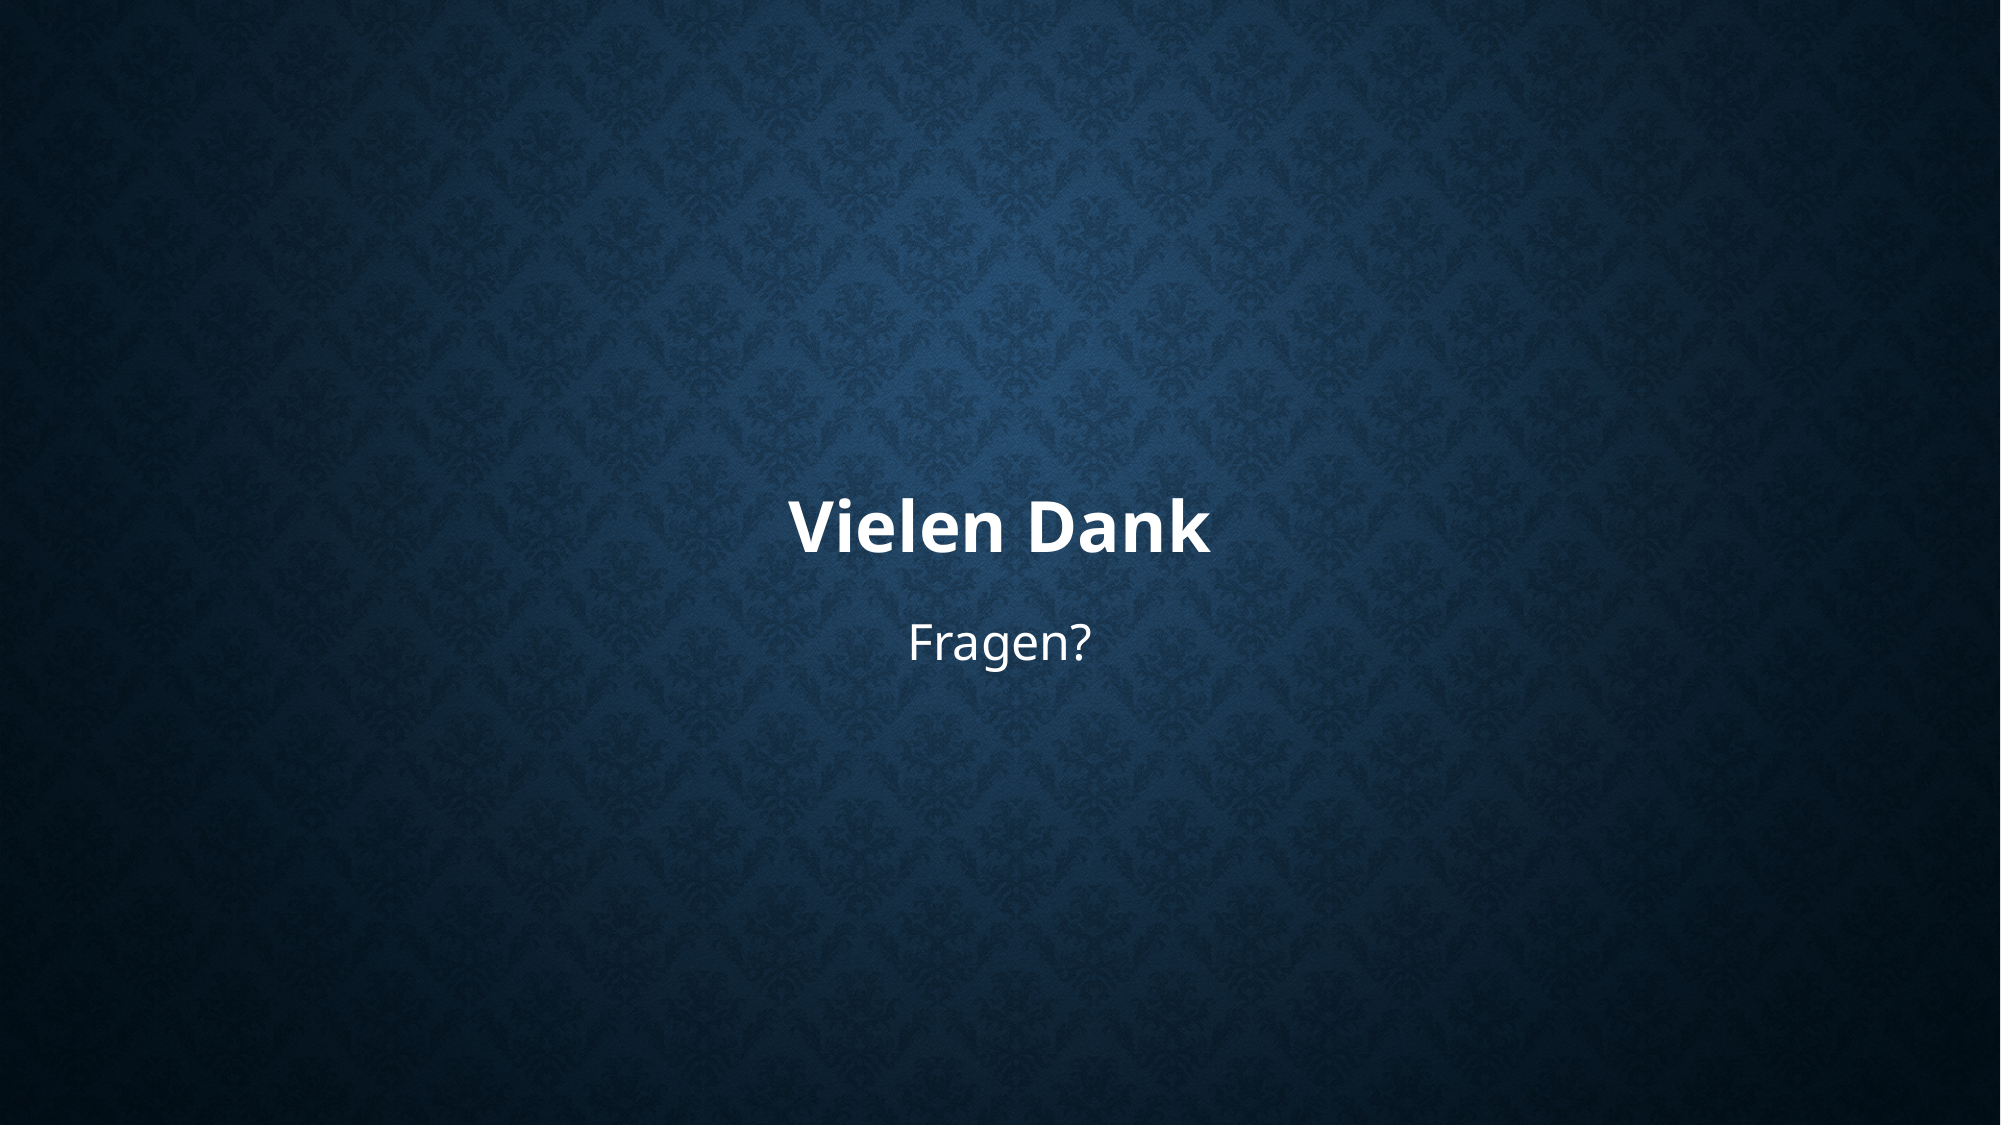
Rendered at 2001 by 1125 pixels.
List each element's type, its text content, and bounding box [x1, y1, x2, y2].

list Fragen? [201, 590, 1799, 837]
title Vielen Dank [201, 107, 1799, 576]
